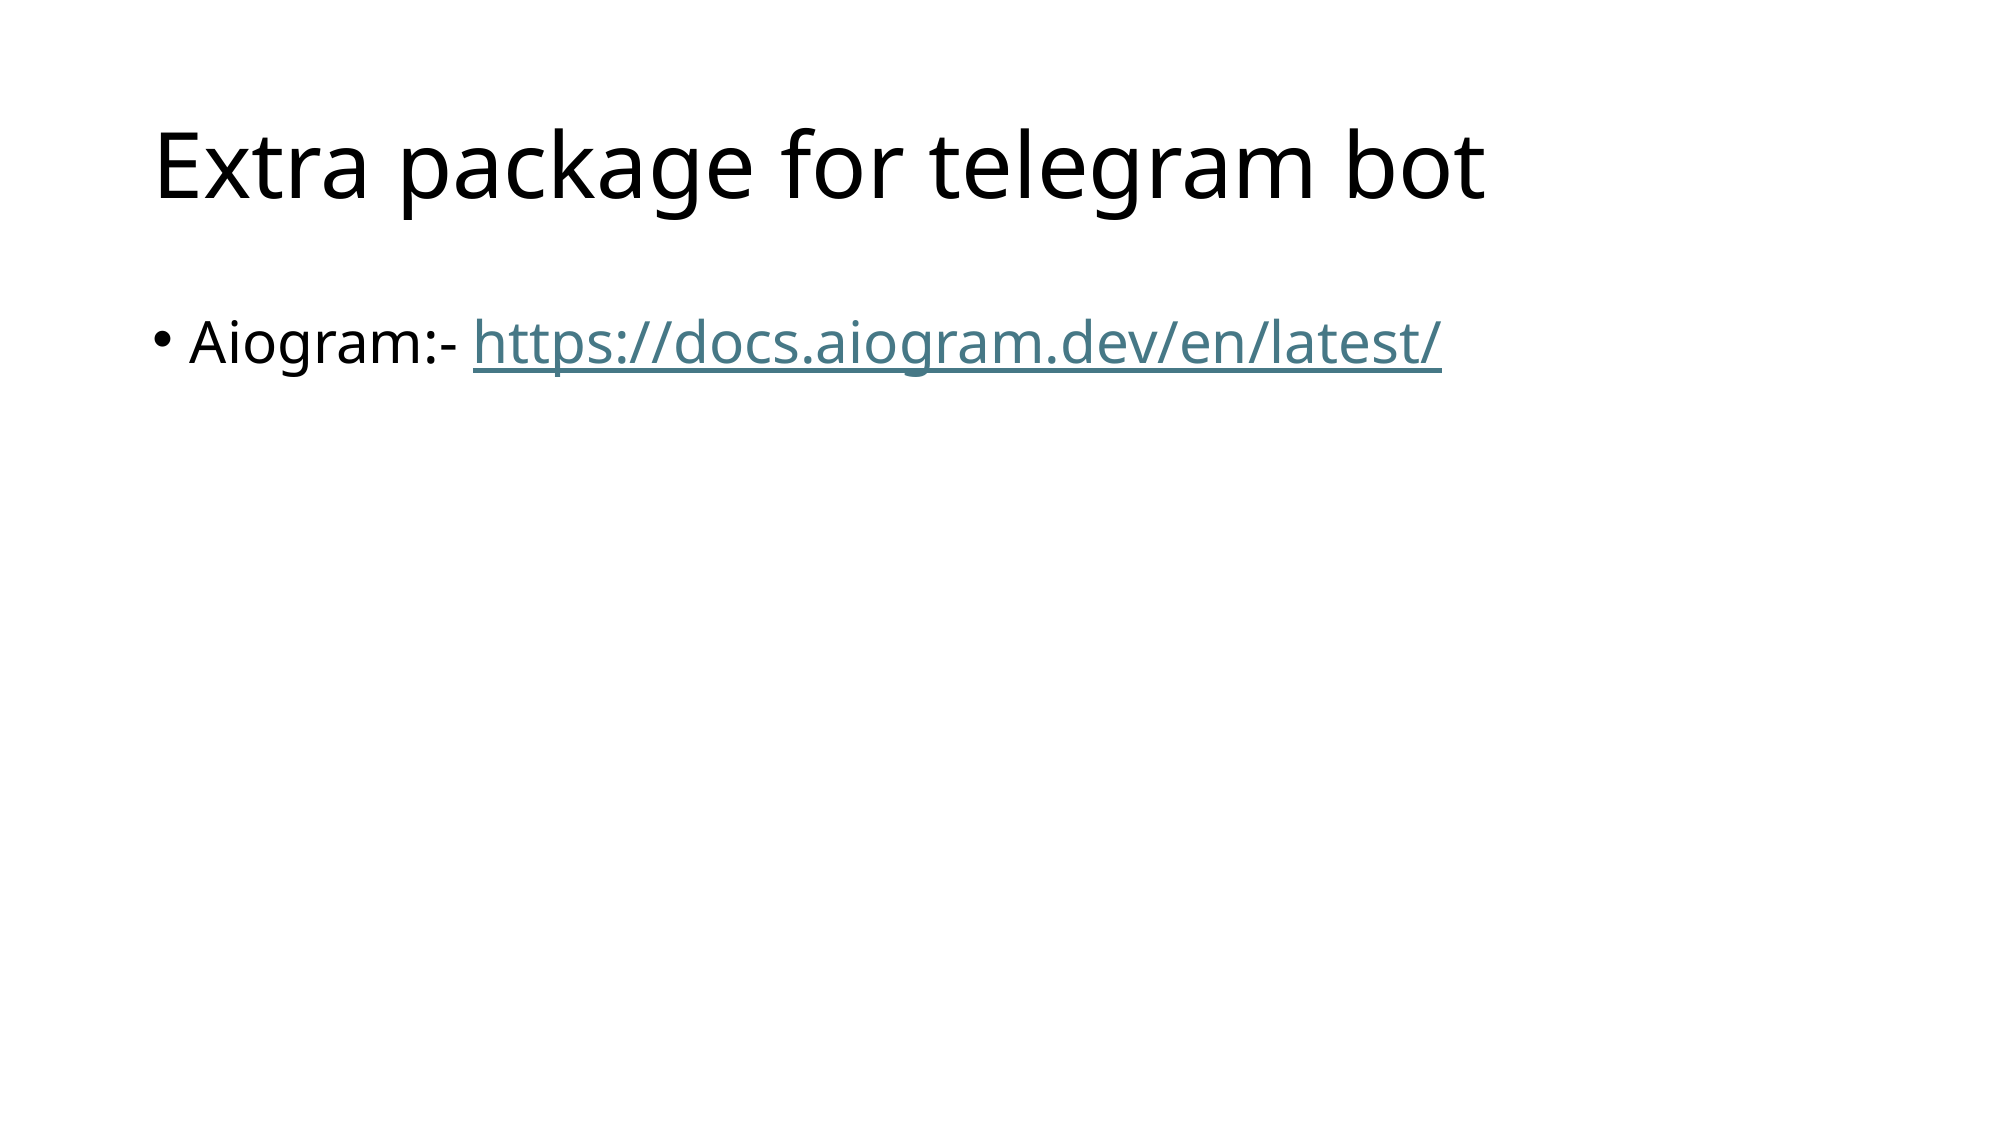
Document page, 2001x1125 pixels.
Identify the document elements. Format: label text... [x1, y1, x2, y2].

title Extra package for telegram bot [137, 59, 1863, 278]
list Aiogram:- https://docs.aiogram.dev/en/latest/ [137, 299, 1863, 1014]
